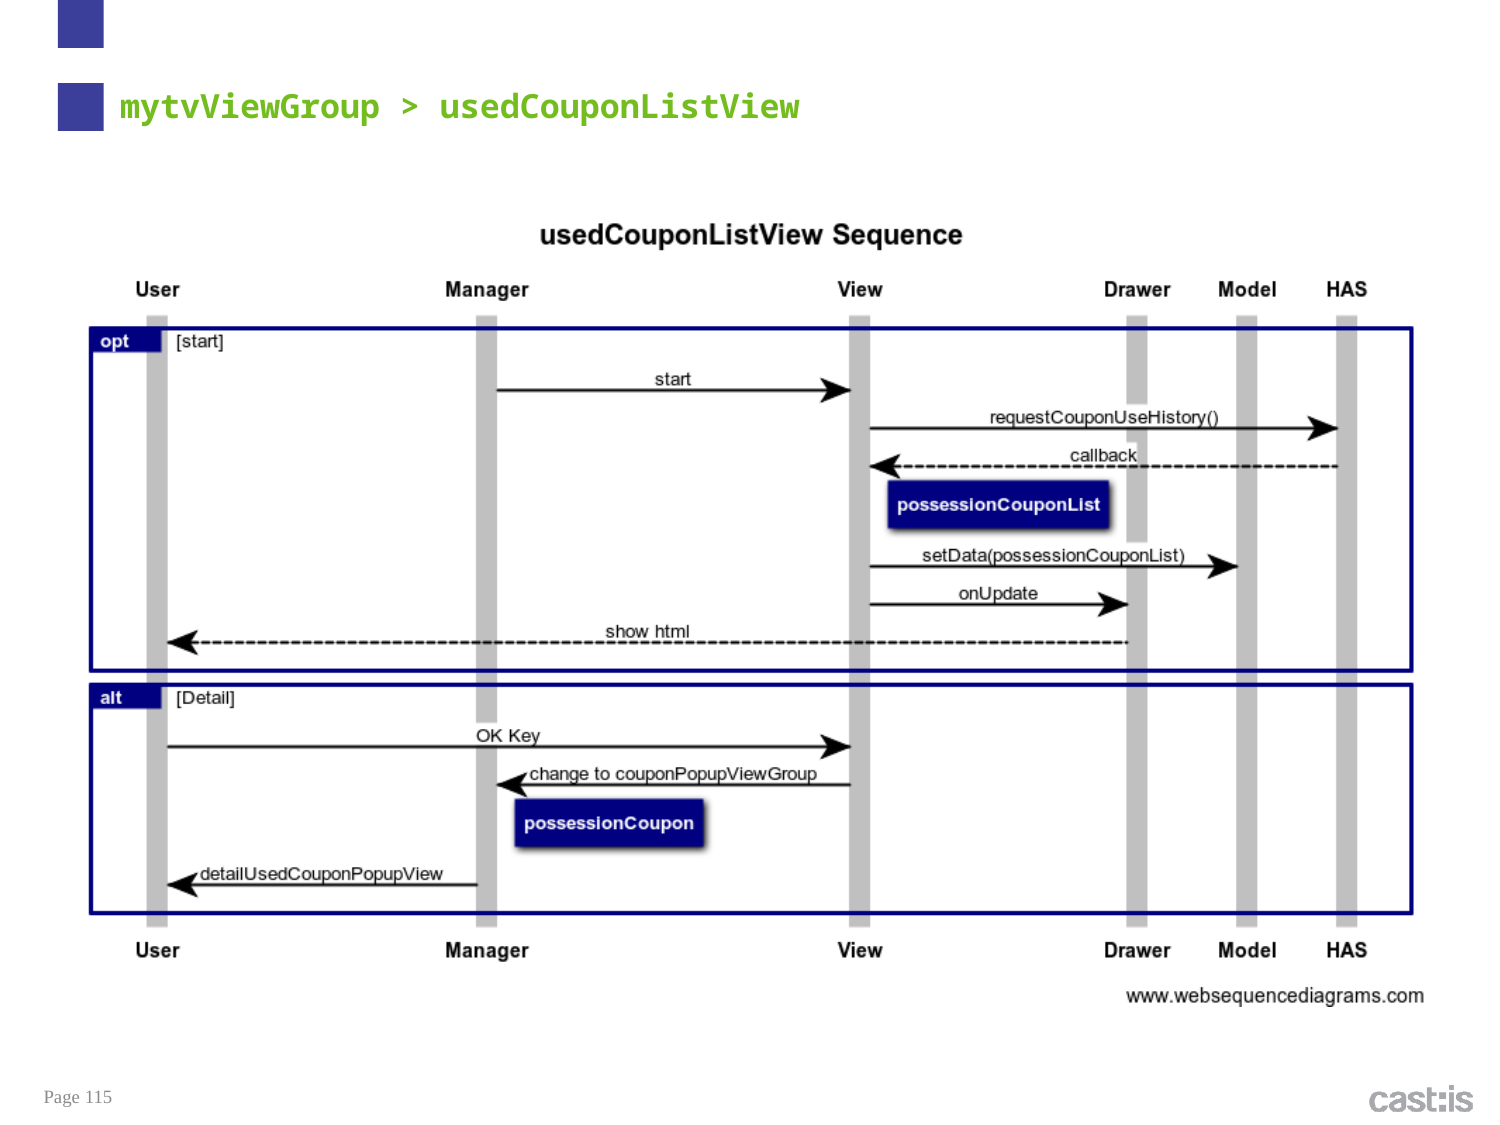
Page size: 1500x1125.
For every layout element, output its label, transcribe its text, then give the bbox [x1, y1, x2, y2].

slide_number Page 115 [28, 1076, 147, 1117]
picture [1369, 1085, 1473, 1112]
title mytvViewGroup > usedCouponListView [105, 70, 1427, 140]
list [74, 200, 1426, 1007]
